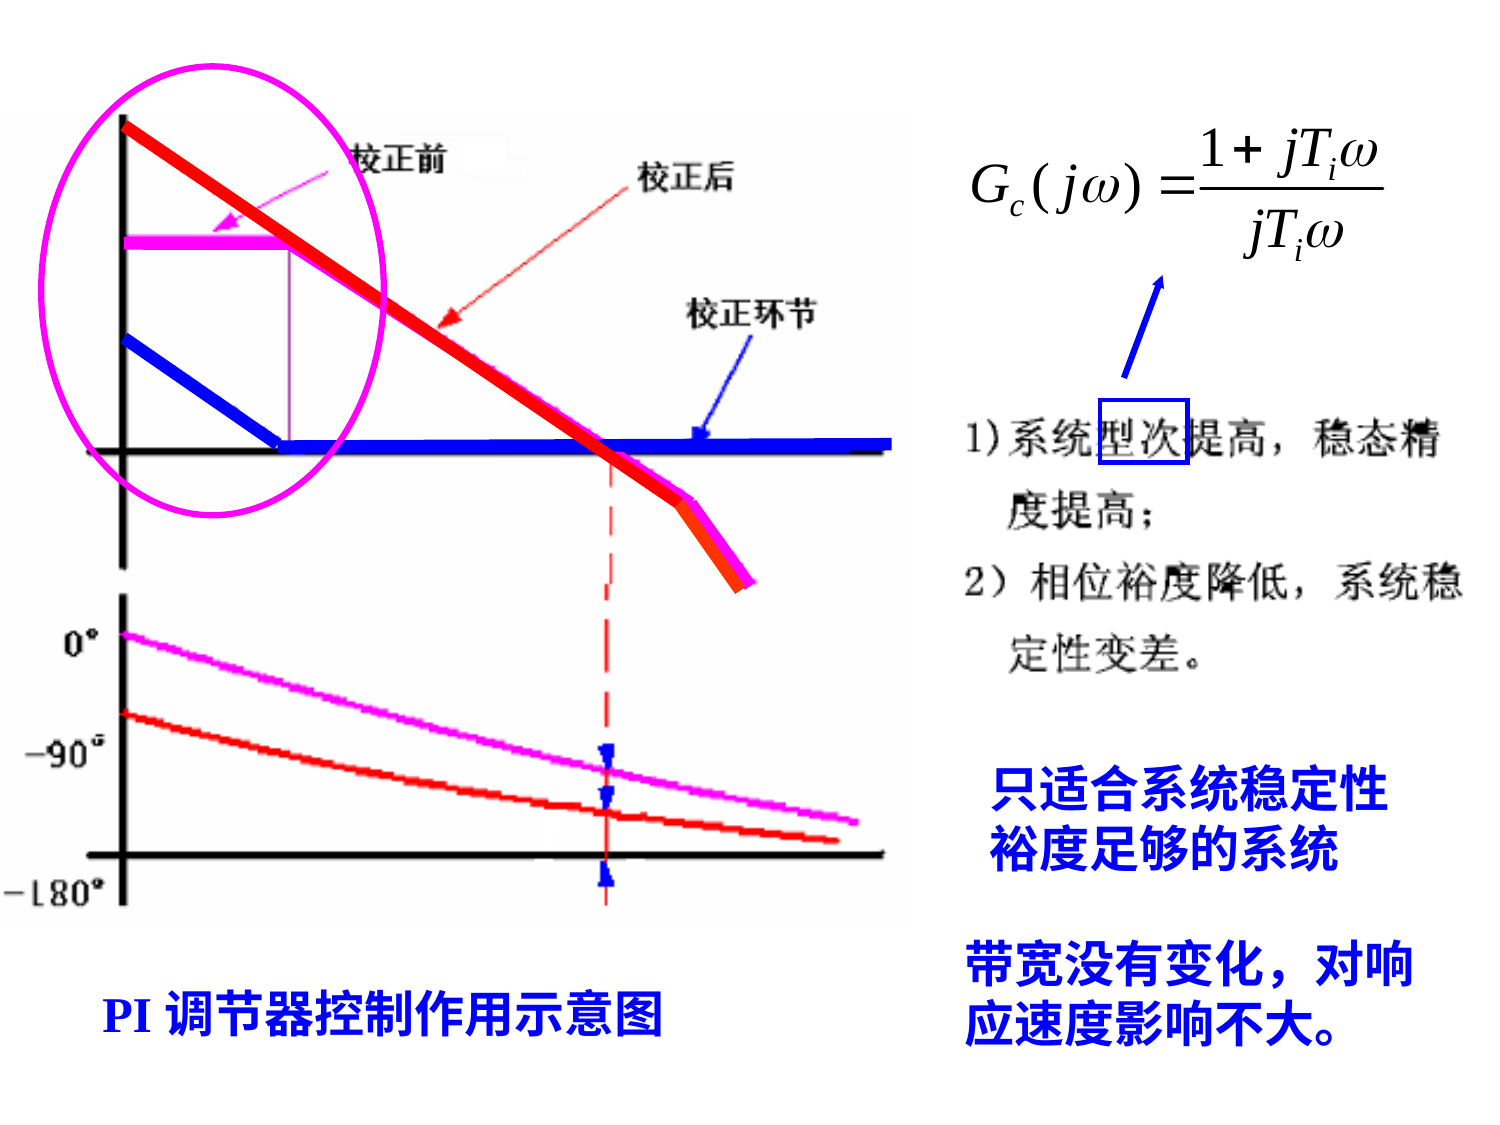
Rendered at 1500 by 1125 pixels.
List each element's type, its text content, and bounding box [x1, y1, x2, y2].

text_box 带宽没有变化，对响应速度影响不大。 [950, 924, 1450, 1060]
text_box [144, 66, 281, 85]
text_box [962, 112, 1395, 274]
text_box PI调节器控制作用示意图 [87, 974, 725, 1050]
picture [926, 387, 1500, 709]
text_box 只适合系统稳定性裕度足够的系统 [975, 749, 1454, 885]
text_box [0, 87, 913, 926]
